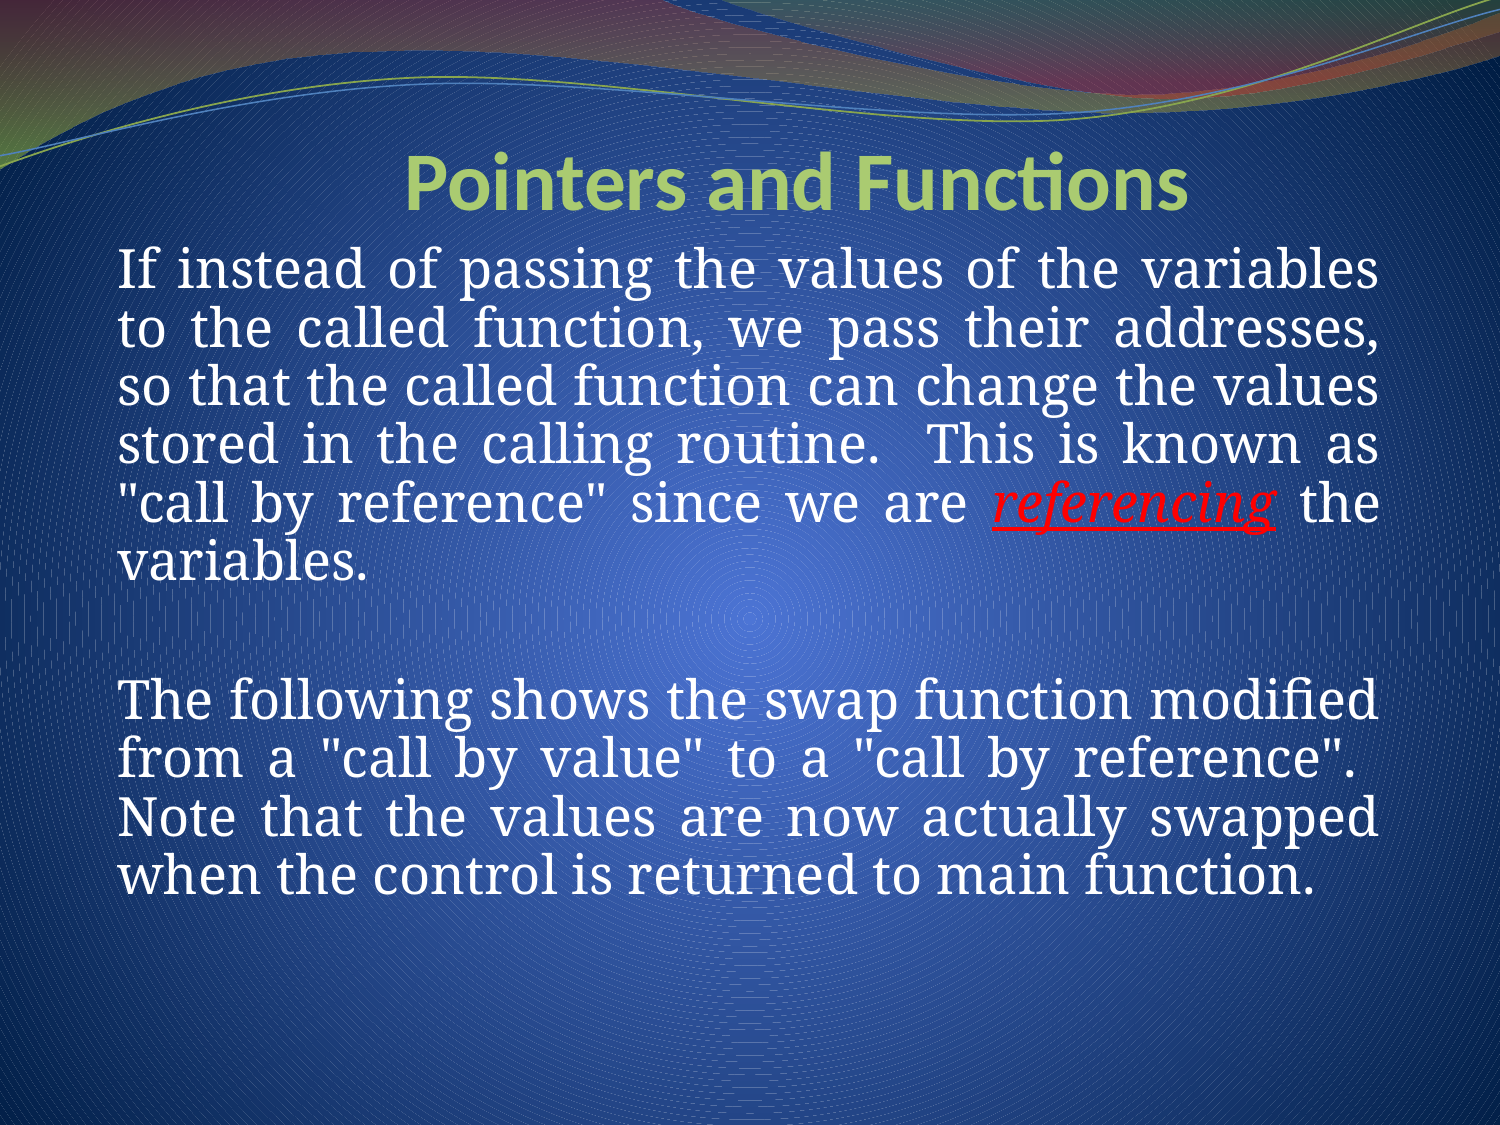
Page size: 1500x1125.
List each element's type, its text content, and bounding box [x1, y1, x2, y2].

text_box Pointers and Functions [0, 152, 1193, 228]
text_box If instead of passing the values of the variables to the called function, we pass their addresses, so that the called function can change the values stored in the calling routine. This is known as "call by reference" since we are referencing the variables. The following shows the swap function modified from a "call by value" to a "call by reference". Note that the values are now actually swapped when the control is returned to main function. [117, 234, 1393, 910]
